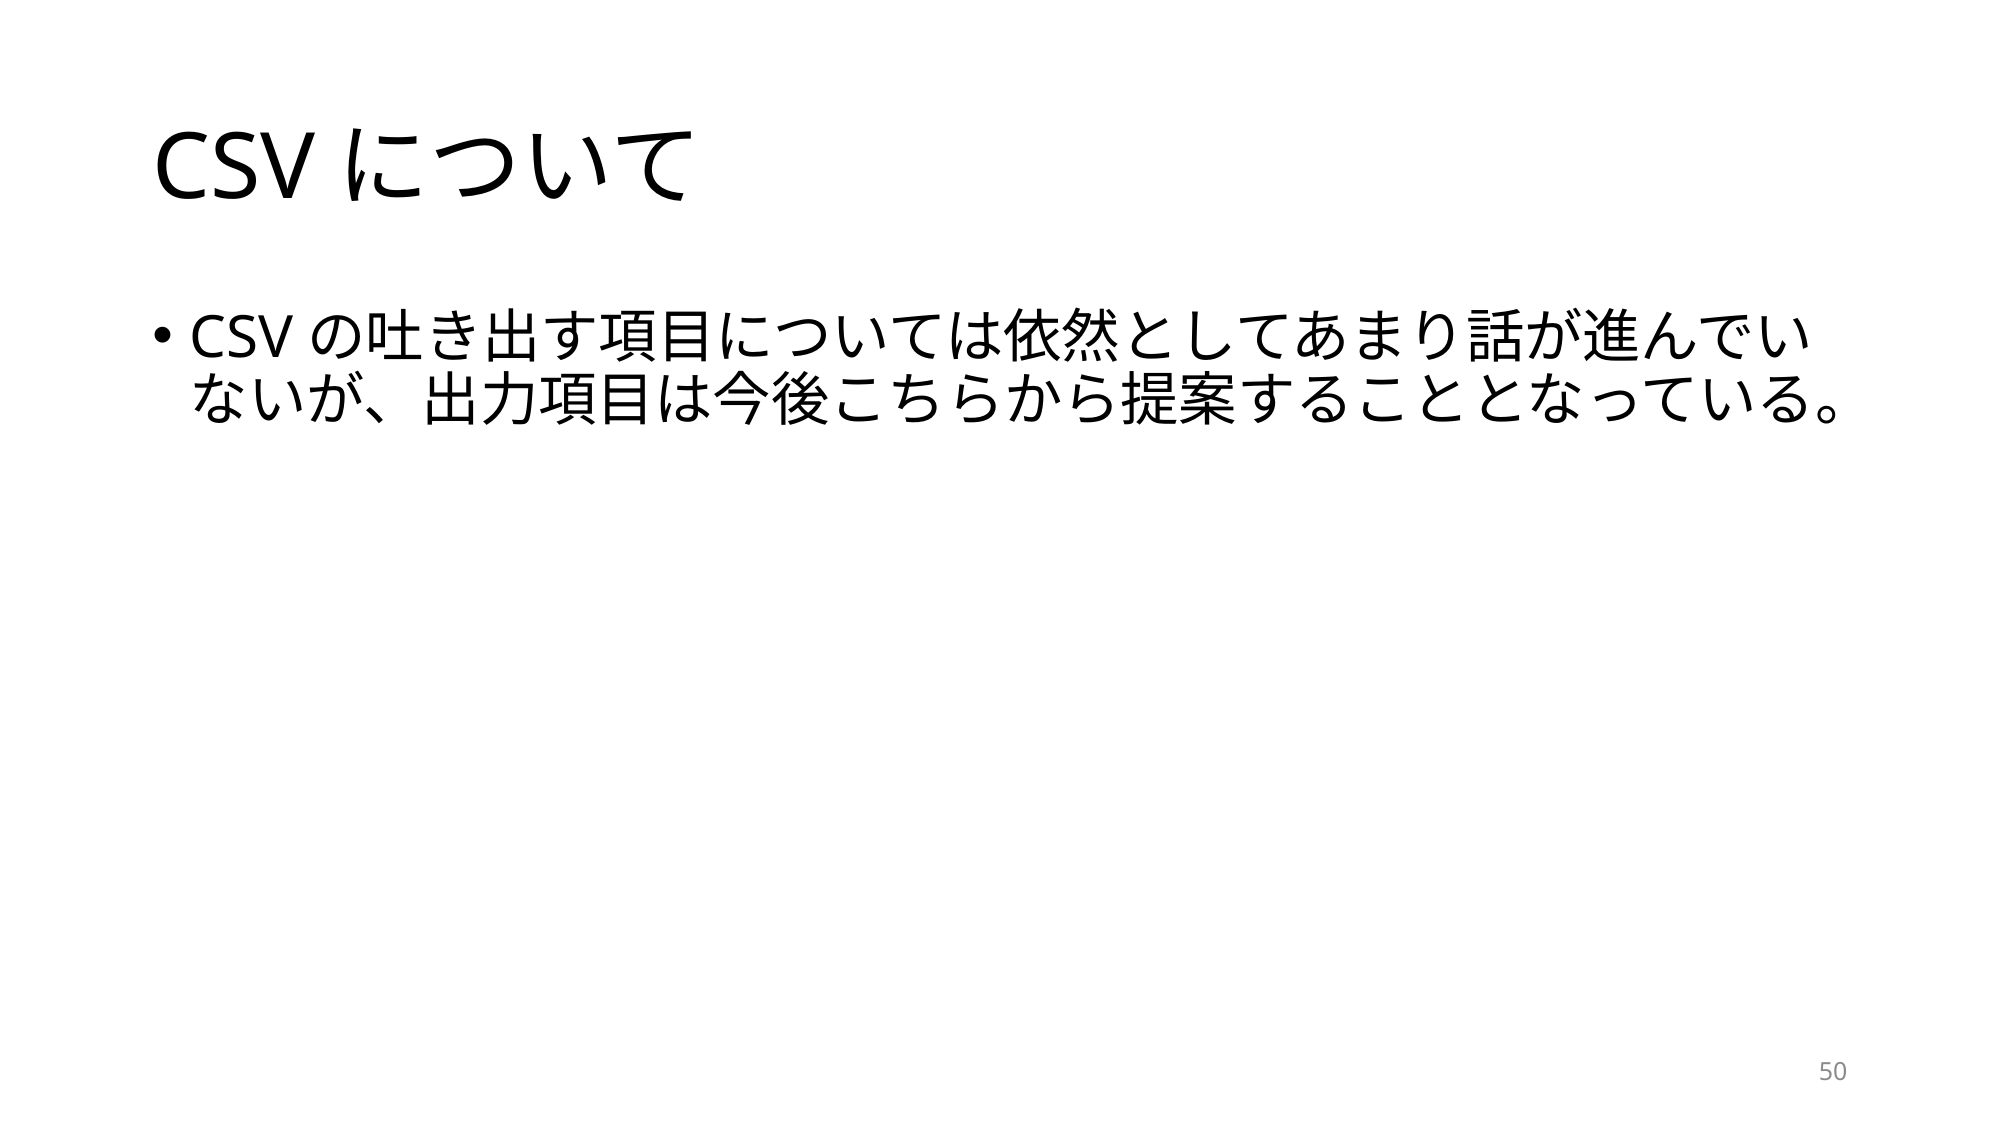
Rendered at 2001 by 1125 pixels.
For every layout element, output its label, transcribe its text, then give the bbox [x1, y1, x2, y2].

list CSVの吐き出す項目については依然としてあまり話が進んでいないが、出力項目は今後こちらから提案することとなっている。 [137, 299, 1863, 1014]
title CSVについて [137, 59, 1863, 278]
slide_number 50 [1412, 1042, 1863, 1103]
